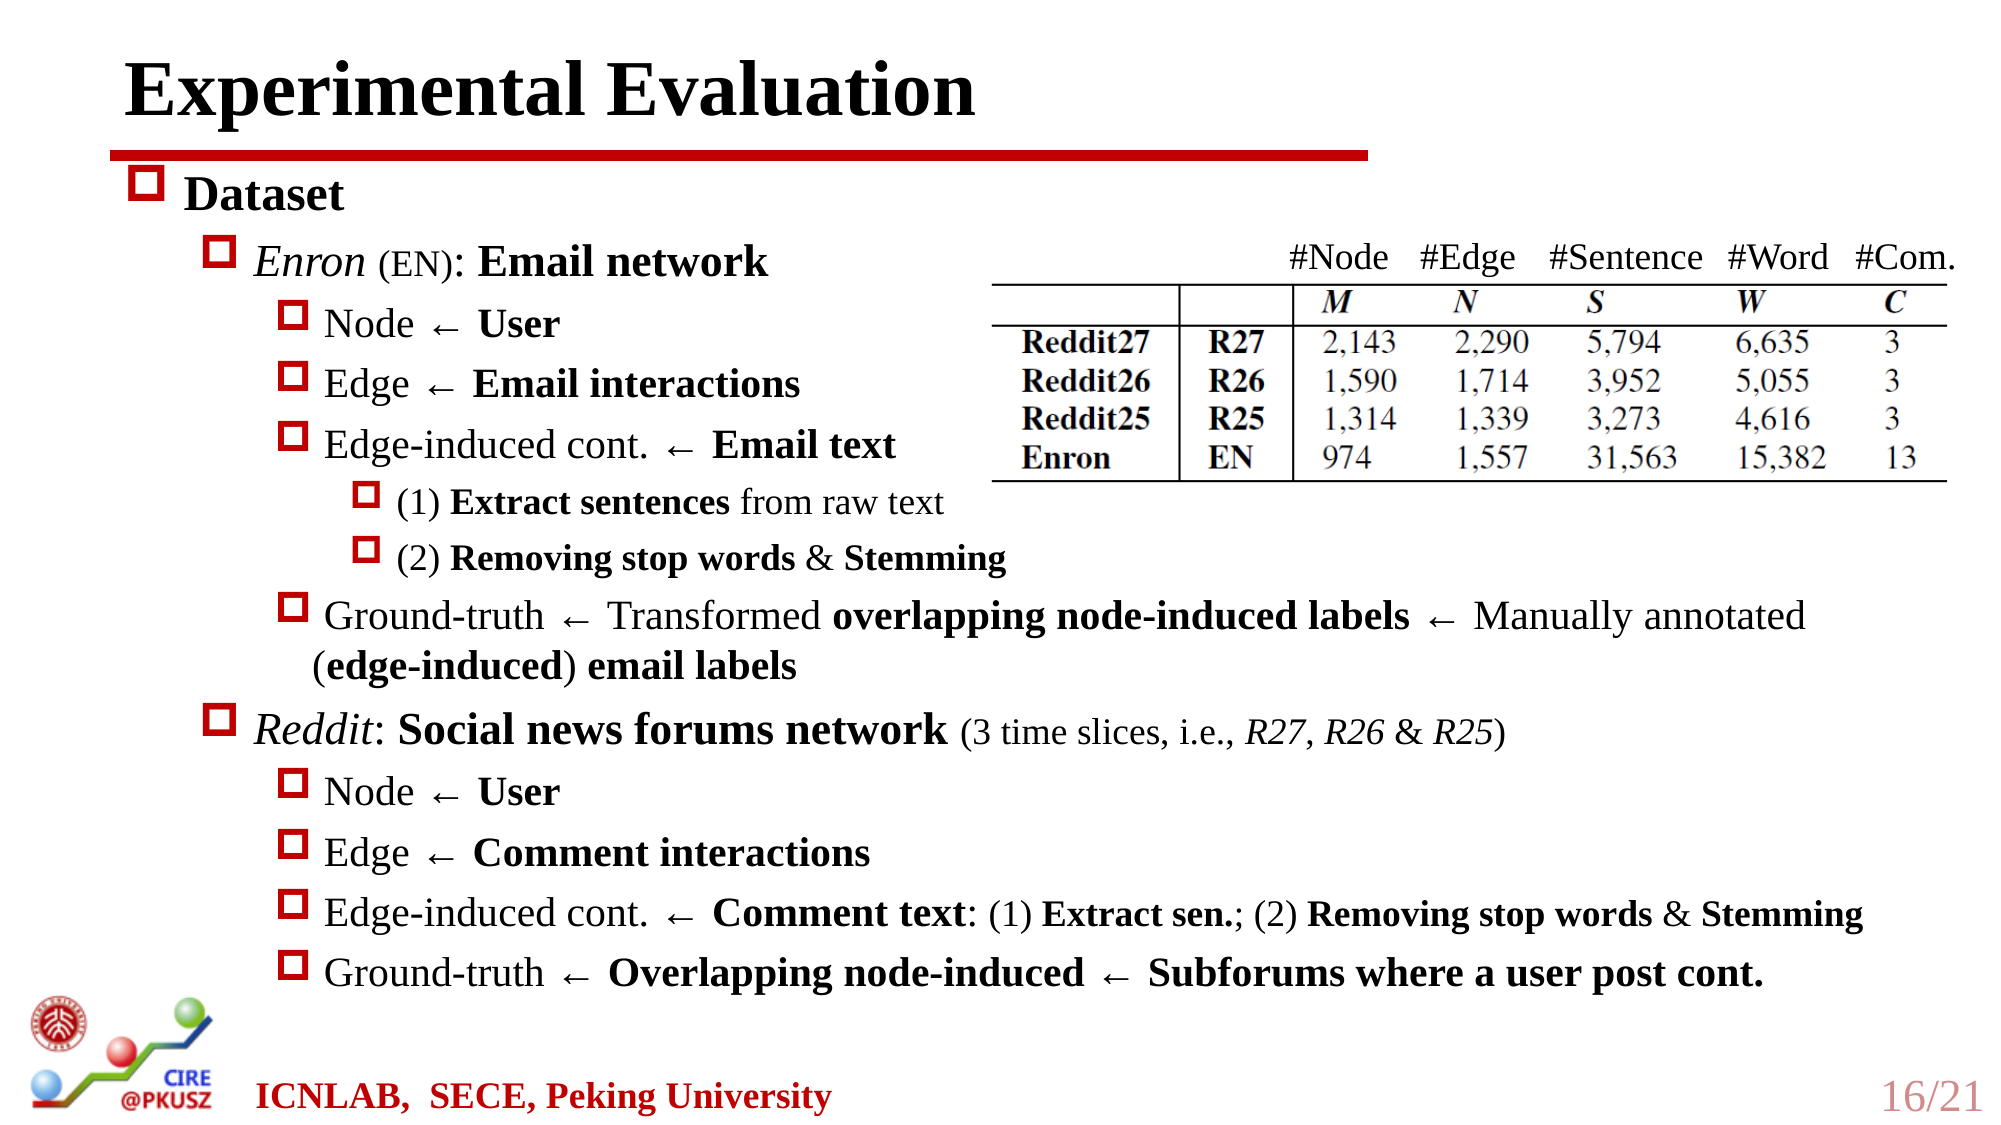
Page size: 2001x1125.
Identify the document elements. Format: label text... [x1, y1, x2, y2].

list Dataset Enron (EN): Email network Node ← User Edge ← Email interactions Edge-induced cont. ← Email text (1) Extract sentences from raw text (2) Removing stop words & Stemming Ground-truth ← Transformed overlapping node-induced labels ← Manually annotated (edge-induced) email labels Reddit: Social news forums network (3 time slices, i.e., R27, R26 & R25) Node ← User Edge ← Comment interactions Edge-induced cont. ← Comment text: (1) Extract sen.; (2) Removing stop words & Stemming Ground-truth ← Overlapping node-induced ← Subforums where a user post cont. [109, 152, 1893, 1064]
title Experimental Evaluation [109, 41, 1835, 138]
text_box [972, 224, 1979, 499]
slide_number 16/21 [1805, 1063, 2000, 1124]
picture [0, 987, 241, 1125]
